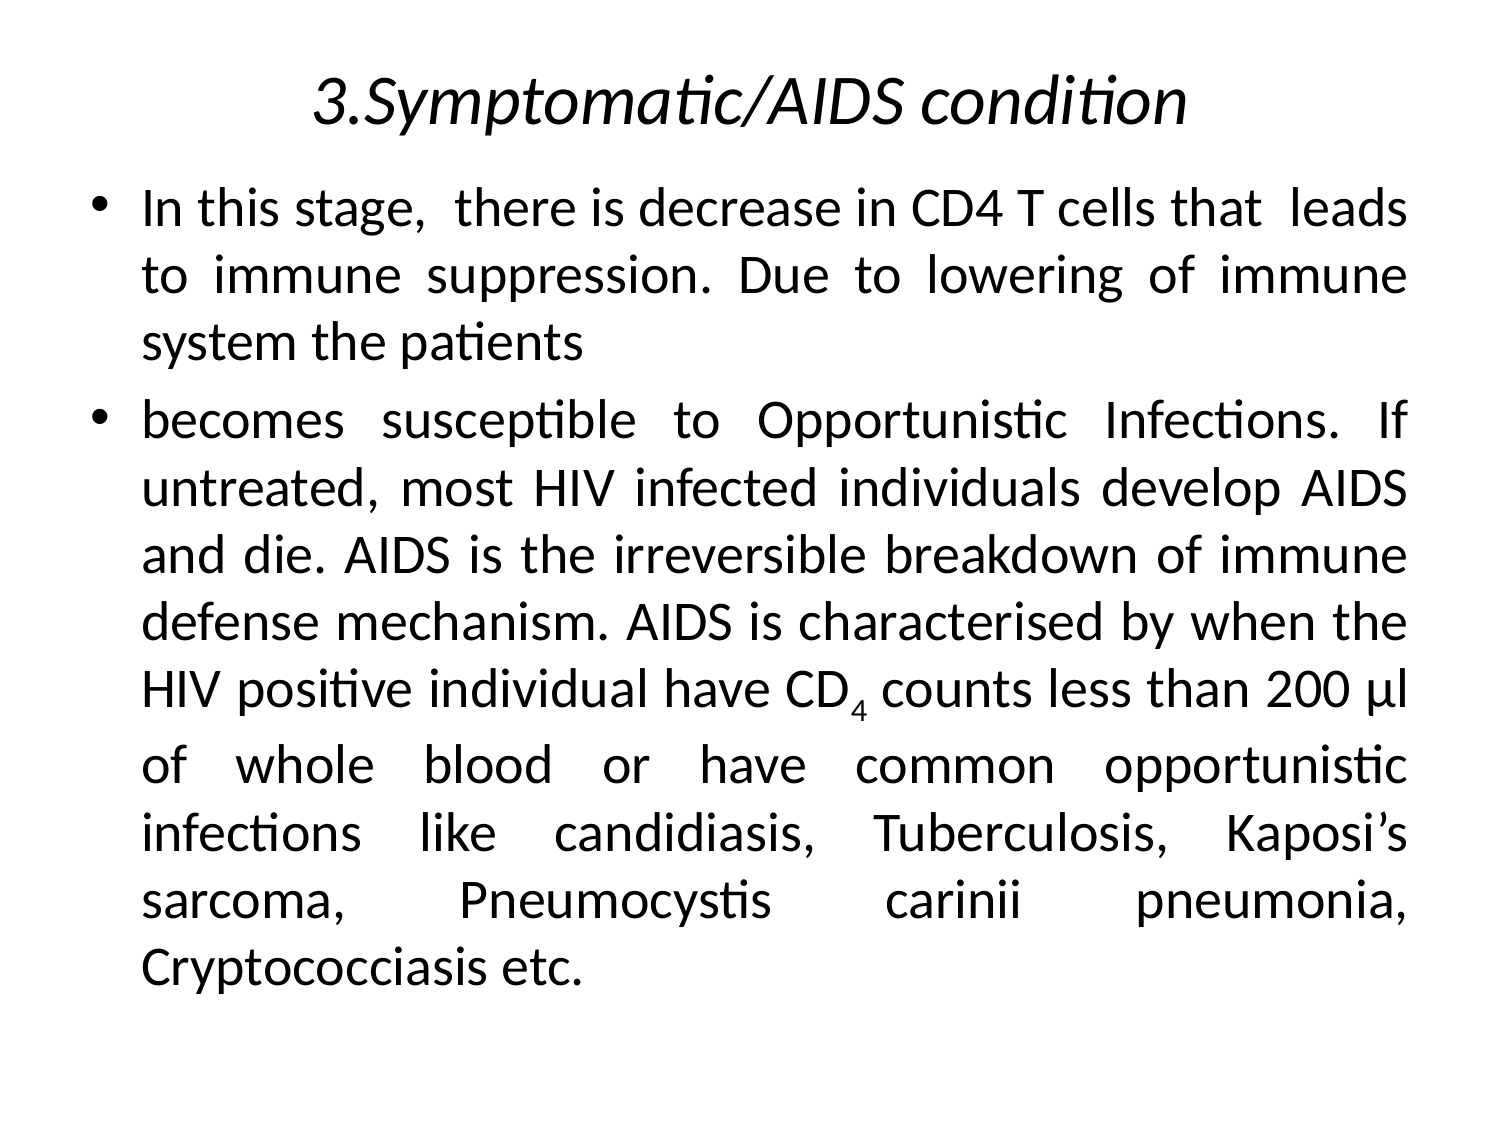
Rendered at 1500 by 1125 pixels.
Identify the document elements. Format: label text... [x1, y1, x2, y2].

list In this stage, there is decrease in CD4 T cells that leads to immune suppression. Due to lowering of immune system the patients becomes susceptible to Opportunistic Infections. If untreated, most HIV infected individuals develop AIDS and die. AIDS is the irreversible breakdown of immune defense mechanism. AIDS is characterised by when the HIV positive individual have CD4 counts less than 200 µl of whole blood or have common opportunistic infections like candidiasis, Tuberculosis, Kaposi’s sarcoma, Pneumocystis carinii pneumonia, Cryptococciasis etc. [75, 162, 1425, 1005]
title 3.Symptomatic/AIDS condition [75, 45, 1425, 162]
